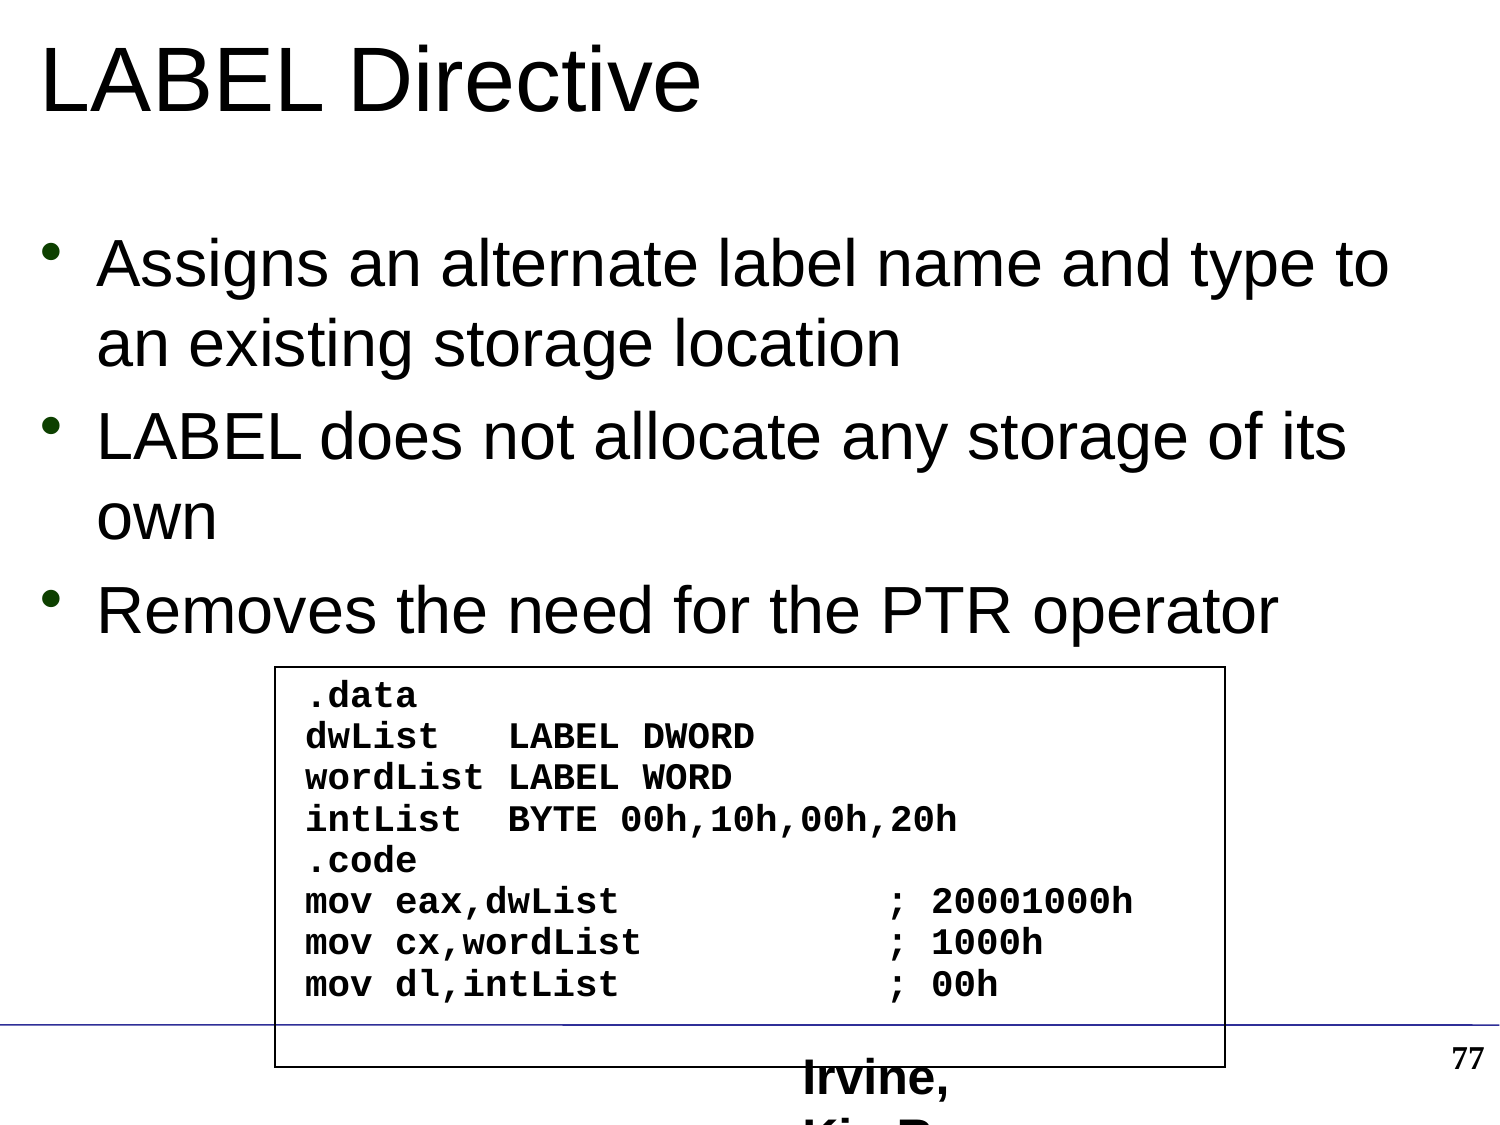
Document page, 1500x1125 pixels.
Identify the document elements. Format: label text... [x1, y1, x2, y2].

list Assigns an alternate label name and type to an existing storage location LABEL does not allocate any storage of its own Removes the need for the PTR operator [24, 212, 1488, 1000]
text_box .data dwList LABEL DWORD wordList LABEL WORD intList BYTE 00h,10h,00h,20h .code mov eax,dwList ; 20001000h mov cx,wordList ; 1000h mov dl,intList ; 00h [275, 666, 1225, 1067]
title LABEL Directive [24, 12, 1488, 200]
slide_number 77 [1337, 1025, 1500, 1088]
slide_number Irvine, Kip R. Assembly Language for Intel-Based Computers 5/e, 2007. [787, 1067, 1000, 1113]
